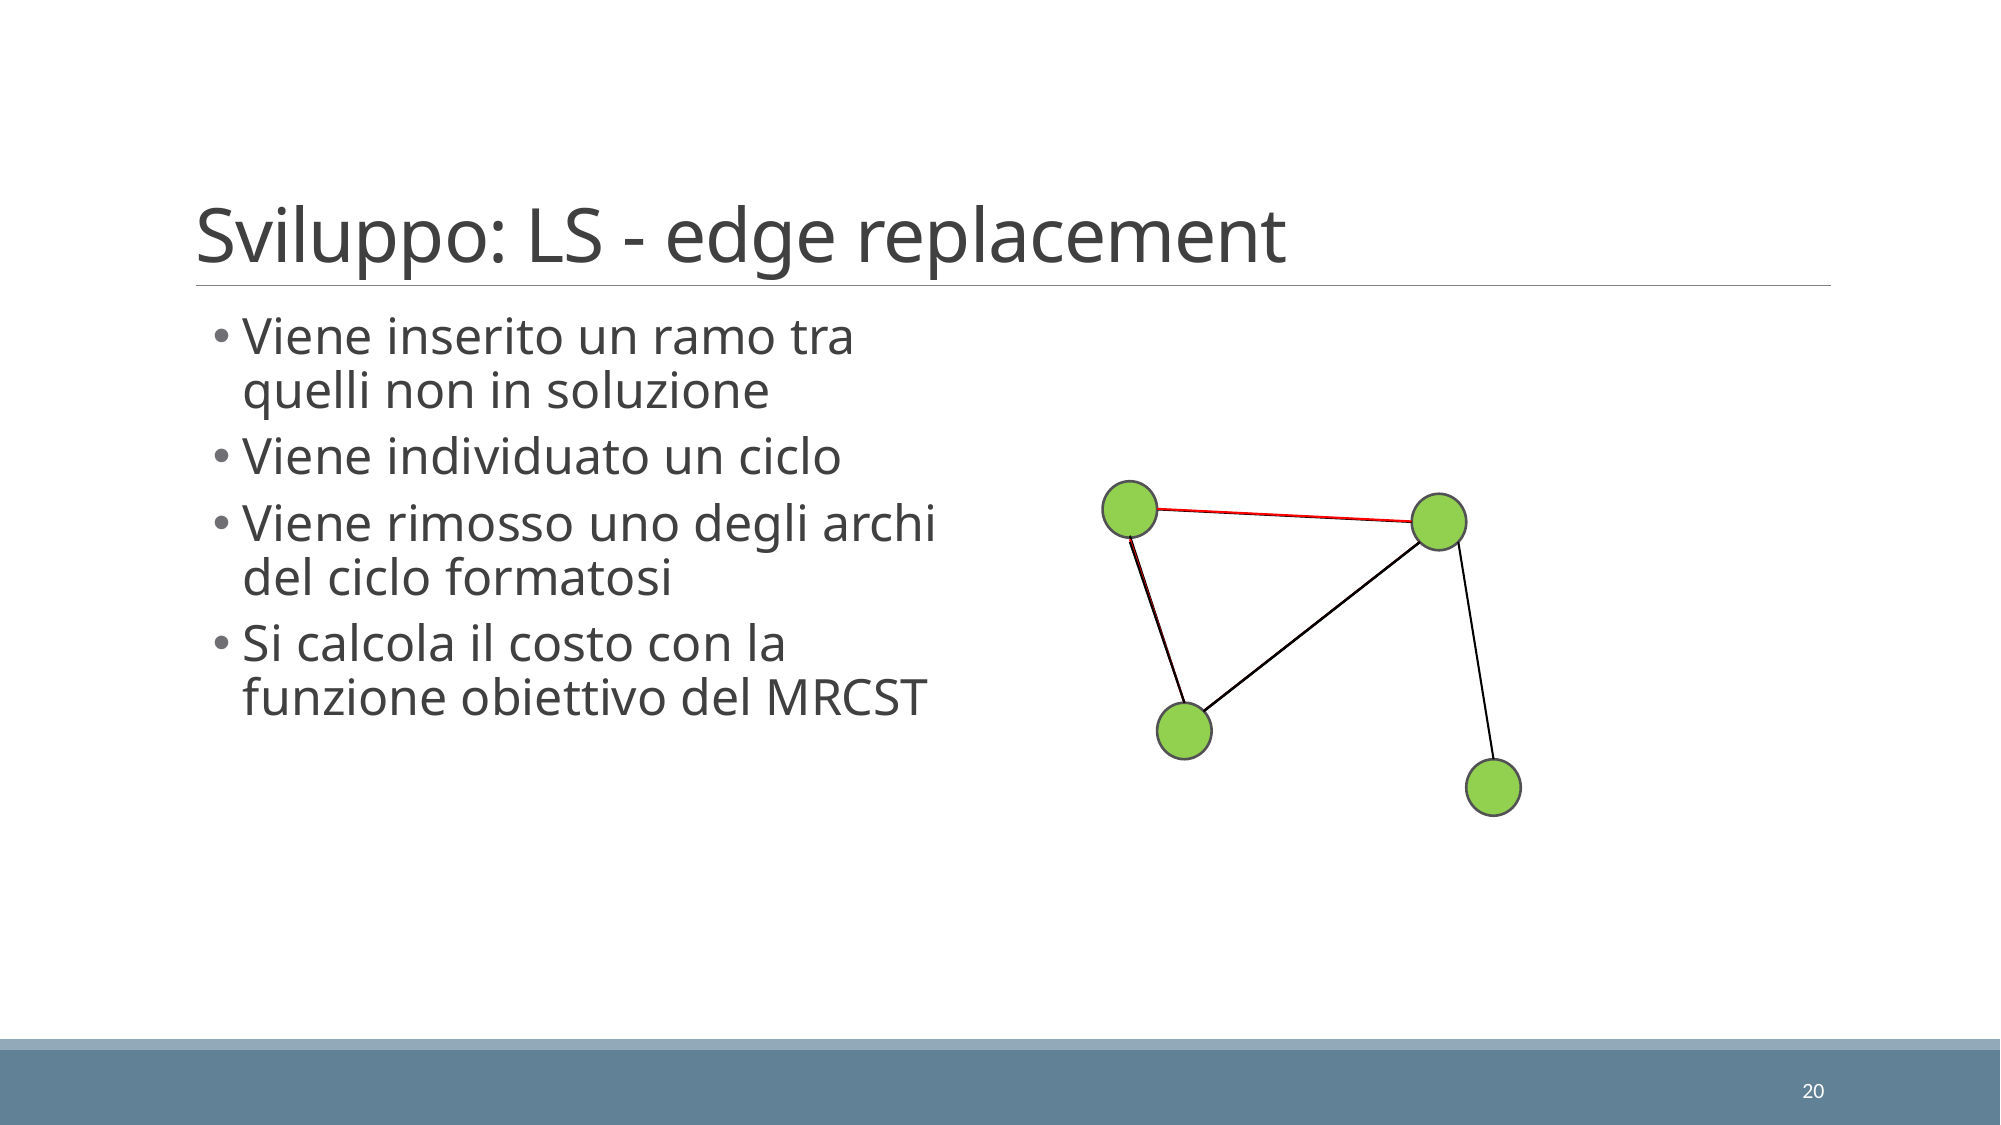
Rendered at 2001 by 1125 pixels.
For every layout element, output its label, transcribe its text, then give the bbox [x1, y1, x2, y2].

text_box [1411, 492, 1468, 552]
text_box [1155, 702, 1213, 761]
text_box [1464, 759, 1523, 818]
title Sviluppo: LS - edge replacement [180, 47, 1830, 285]
text_box [1101, 479, 1159, 539]
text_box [1457, 541, 1495, 760]
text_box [1156, 508, 1413, 522]
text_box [1203, 541, 1421, 712]
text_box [1129, 541, 1185, 704]
list Viene inserito un ramo tra quelli non in soluzione Viene individuato un ciclo Viene rimosso uno degli archi del ciclo formatosi Si calcola il costo con la funzione obiettivo del MRCST [180, 303, 990, 858]
slide_number 20 [1624, 1059, 1840, 1120]
